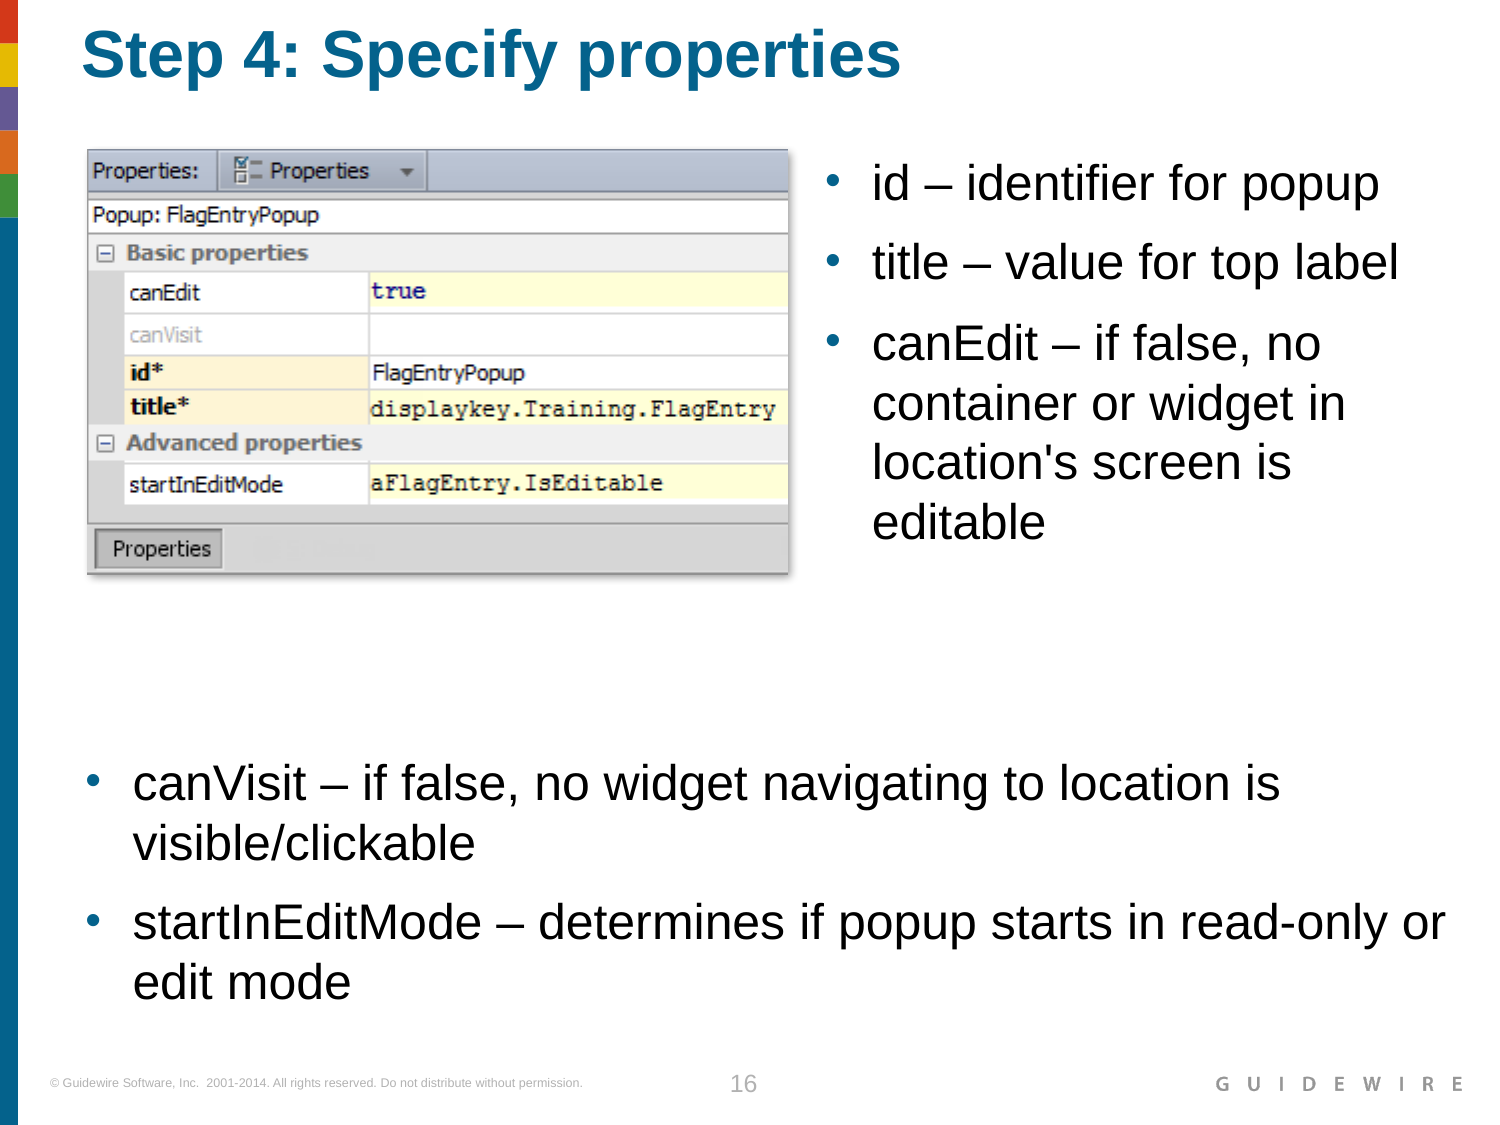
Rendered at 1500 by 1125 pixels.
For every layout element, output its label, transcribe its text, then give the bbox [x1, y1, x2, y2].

list id – identifier for popup title – value for top label canEdit – if false, no container or widget in location's screen is editable [825, 149, 1448, 750]
title Step 4: Specify properties [81, 19, 1446, 142]
picture [1215, 1073, 1480, 1096]
picture [87, 149, 789, 576]
list canVisit – if false, no widget navigating to location is visible/clickable startInEditMode – determines if popup starts in read-only or edit mode [85, 750, 1451, 1050]
